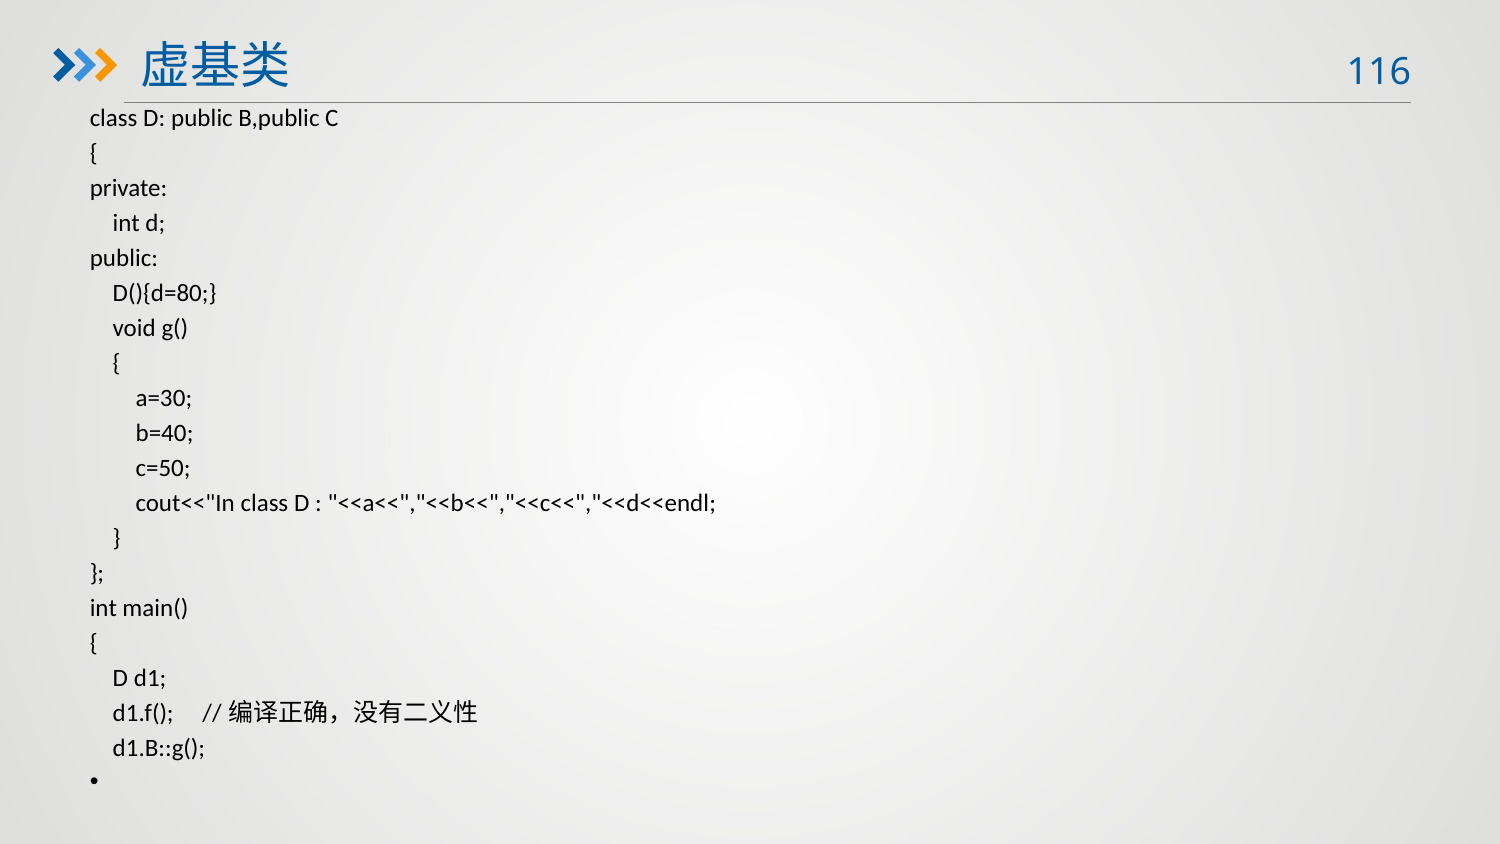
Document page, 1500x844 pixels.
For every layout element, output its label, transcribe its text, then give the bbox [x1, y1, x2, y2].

text_box class D: public B,public C { private: int d; public: D(){d=80;} void g() { a=30; b=40; c=50; cout<<"In class D : "<<a<<","<<b<<","<<c<<","<<d<<endl; } }; int main() { D d1; d1.f(); //编译正确，没有二义性 d1.B::g(); [74, 94, 1425, 812]
text_box 虚基类 [140, 32, 845, 94]
picture [0, 0, 1500, 844]
